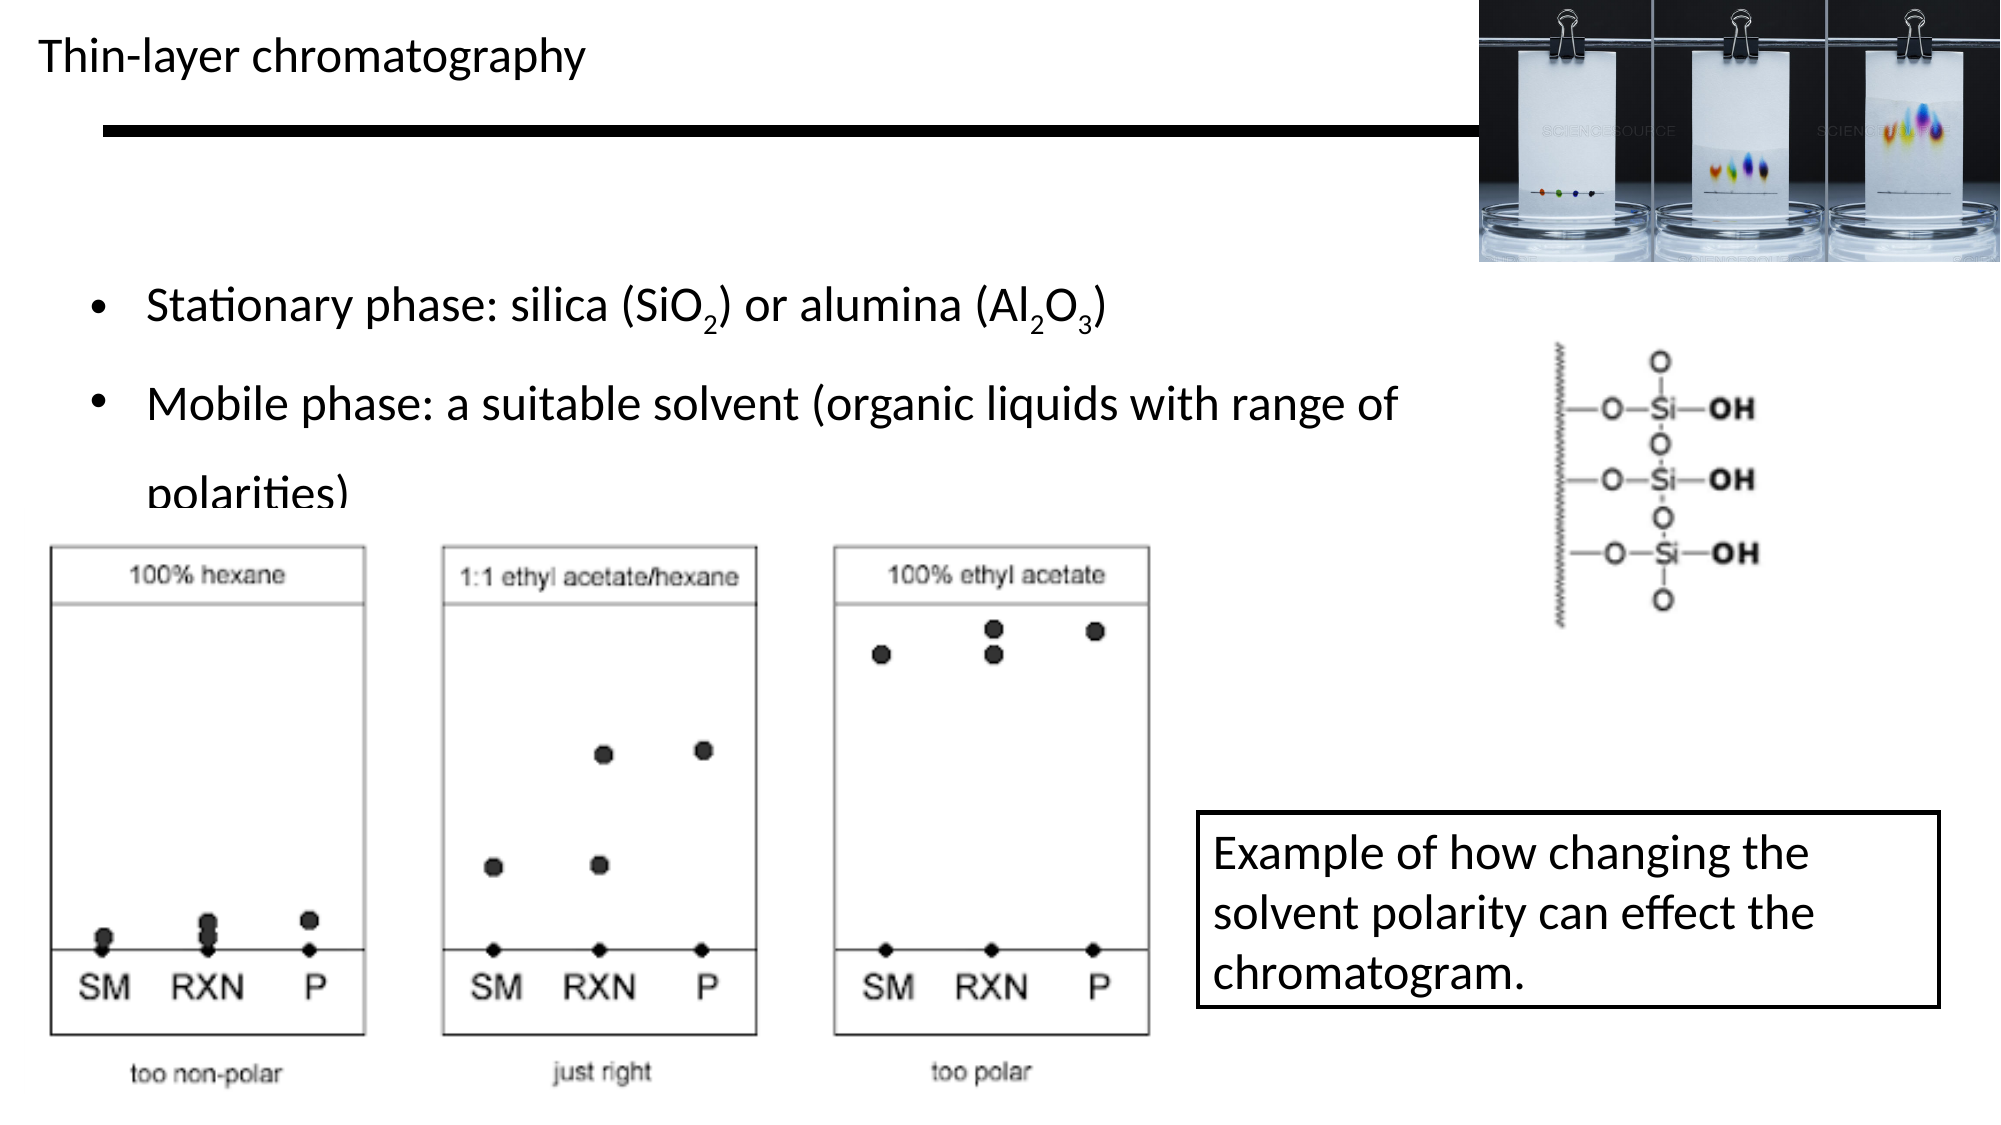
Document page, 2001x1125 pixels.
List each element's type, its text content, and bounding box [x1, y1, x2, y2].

picture [1479, 0, 2000, 262]
picture [1548, 323, 1896, 640]
text_box Example of how changing the solvent polarity can effect the chromatogram. [1199, 811, 1940, 1008]
text_box Thin-layer chromatography [23, 15, 1277, 91]
picture [23, 508, 1199, 1094]
text_box Stationary phase: silica (SiO2) or alumina (Al2O3) Mobile phase: a suitable solvent (organic liquids with range of polarities) [0, 230, 1456, 528]
